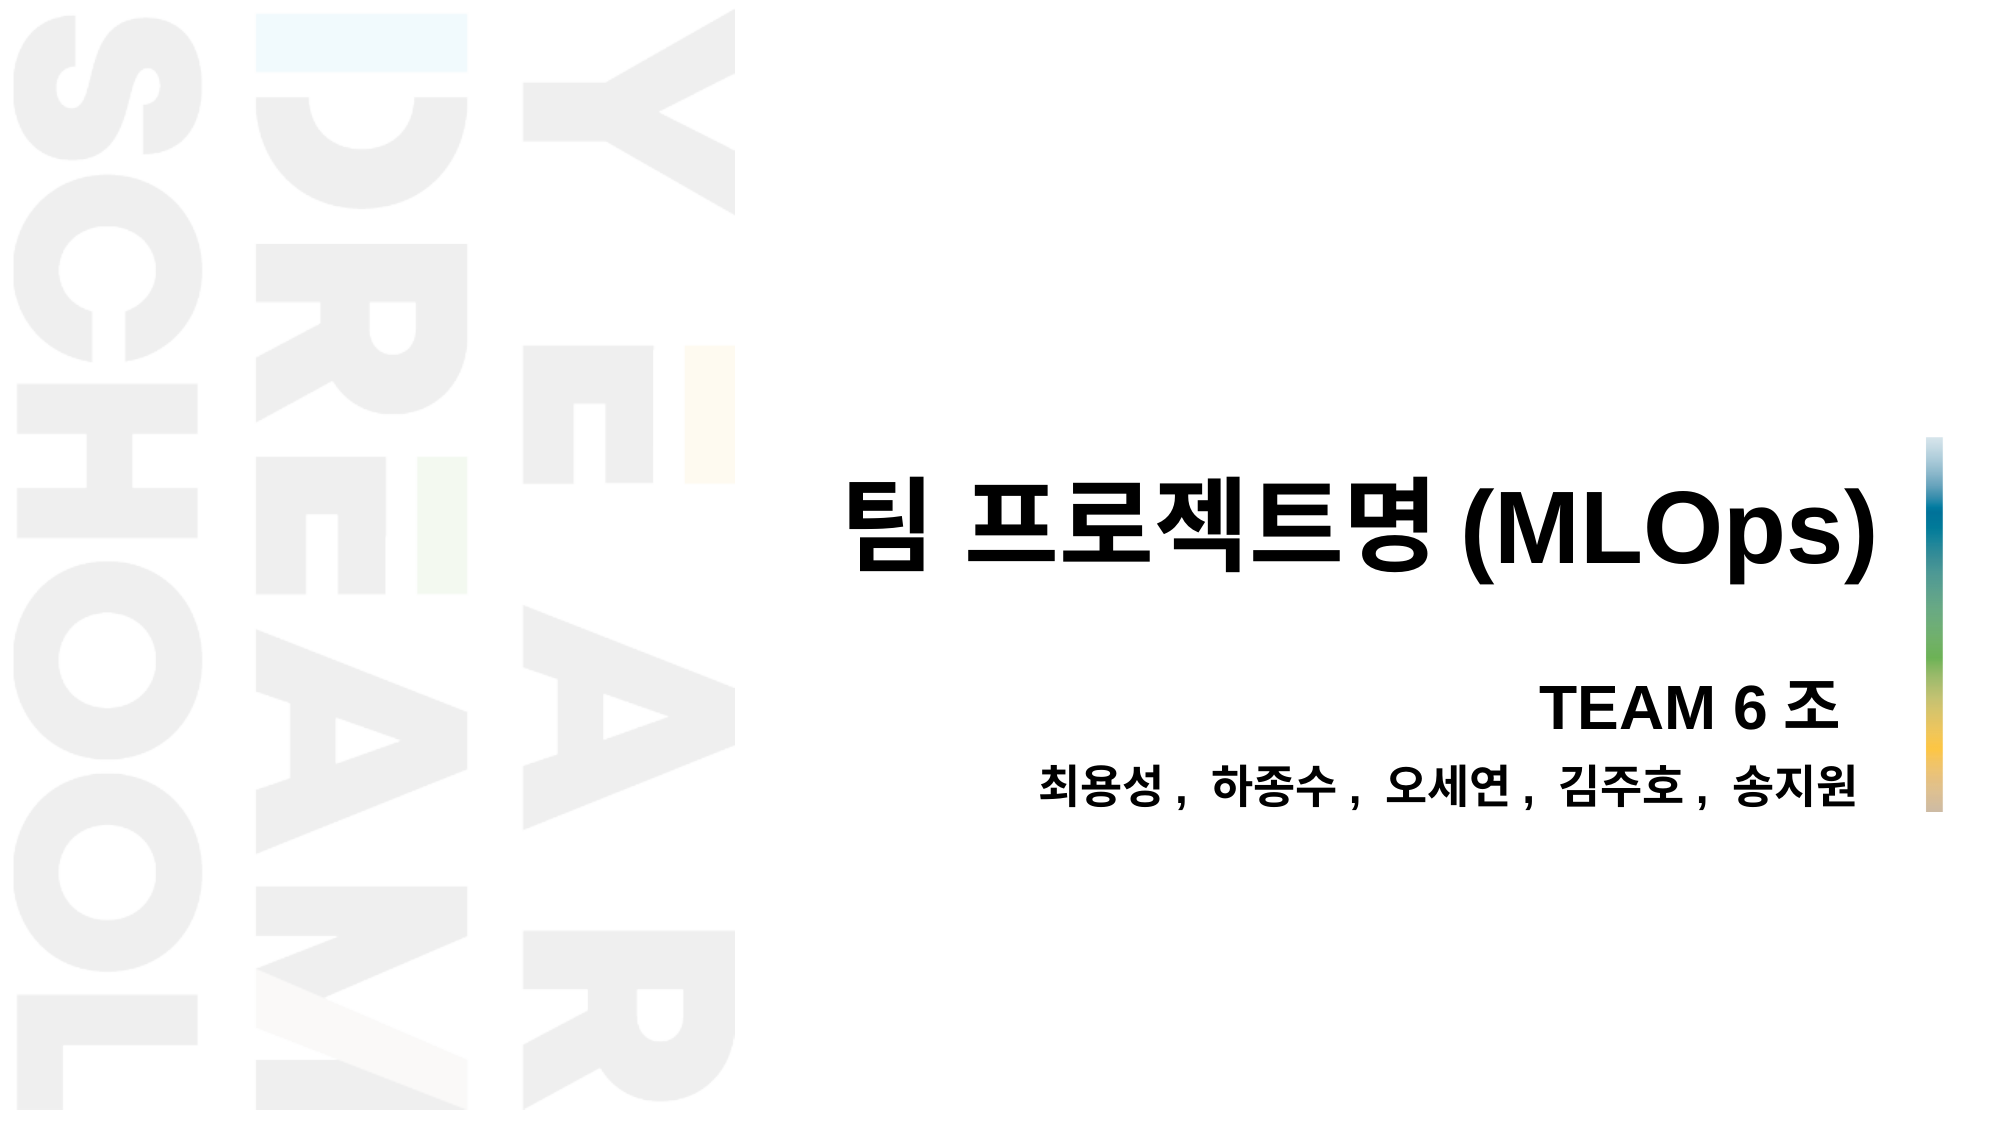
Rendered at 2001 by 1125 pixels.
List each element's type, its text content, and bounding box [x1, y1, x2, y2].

title 팀 프로젝트명(MLOps) [929, 365, 1895, 594]
subtitle TEAM 6조 최용성, 하종수, 오세연, 김주호, 송지원 [735, 668, 1874, 940]
picture [0, 197, 925, 921]
picture [1747, 438, 2000, 812]
